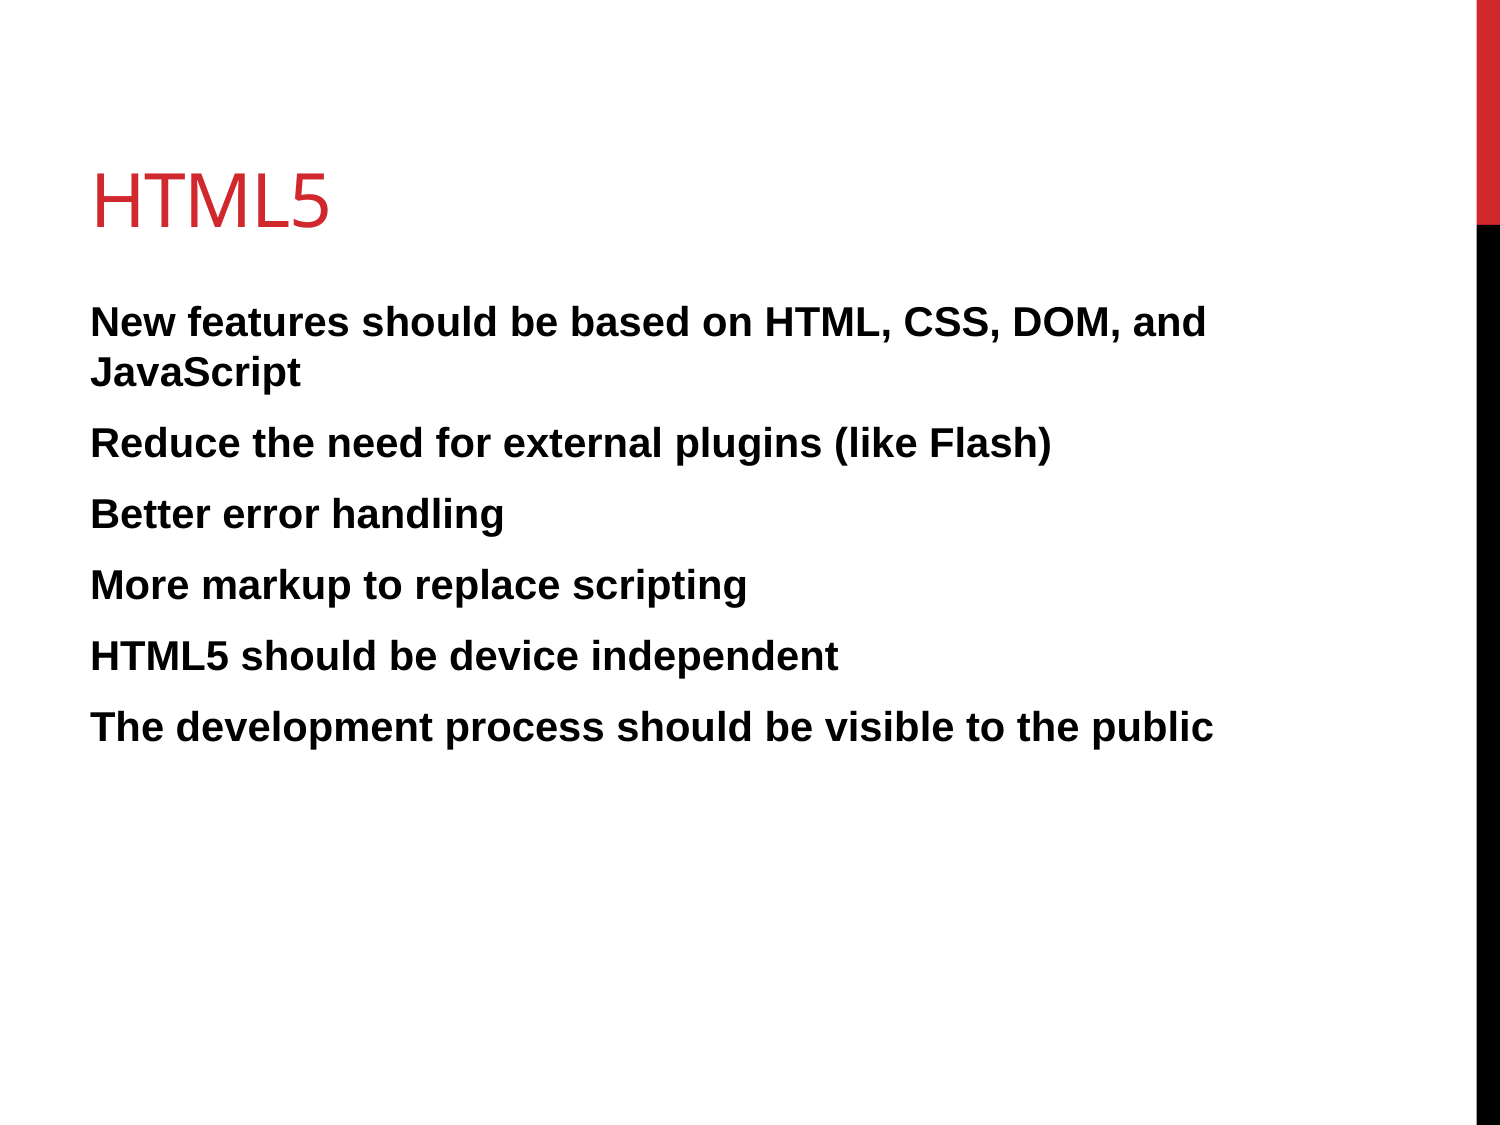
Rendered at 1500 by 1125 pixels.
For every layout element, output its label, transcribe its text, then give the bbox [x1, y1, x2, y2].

list New features should be based on HTML, CSS, DOM, and JavaScript Reduce the need for external plugins (like Flash) Better error handling More markup to replace scripting HTML5 should be device independent The development process should be visible to the public [75, 287, 1325, 1005]
title HTML5 [75, 25, 1025, 250]
